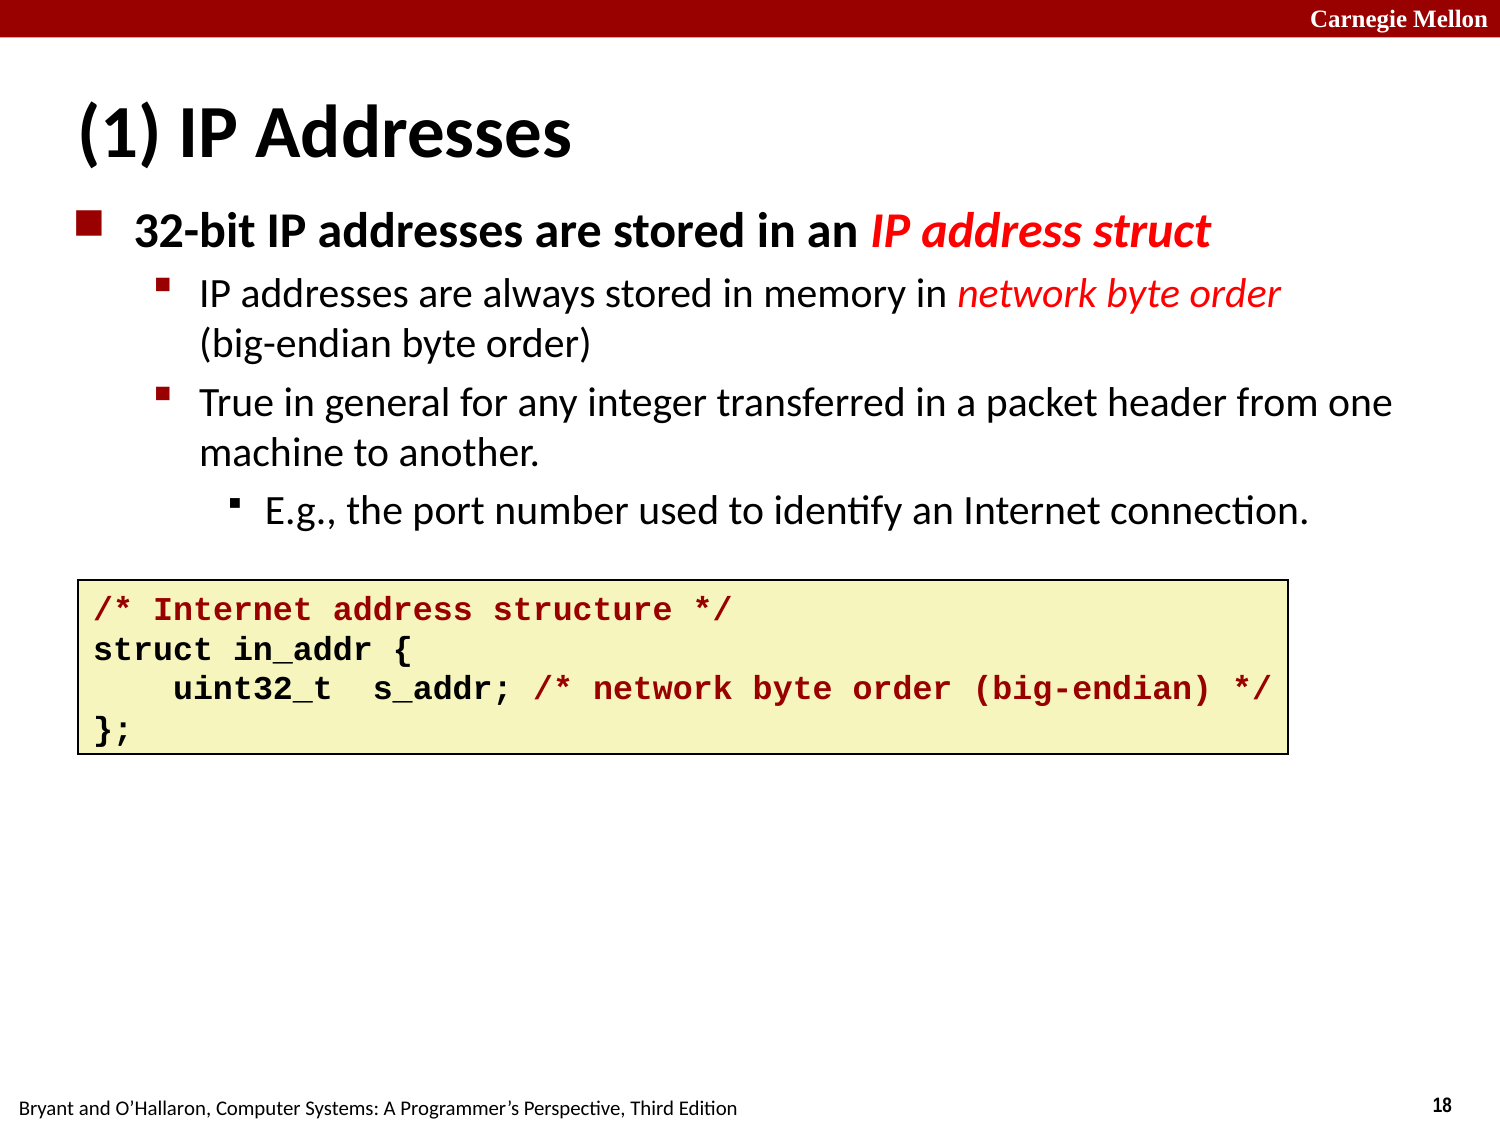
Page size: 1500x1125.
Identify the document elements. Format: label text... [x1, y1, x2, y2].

list 32-bit IP addresses are stored in an IP address struct IP addresses are always stored in memory in network byte order (big-endian byte order) True in general for any integer transferred in a packet header from one machine to another. E.g., the port number used to identify an Internet connection. [62, 189, 1422, 541]
title (1) IP Addresses [62, 80, 1044, 176]
text_box /* Internet address structure */ struct in_addr { uint32_t s_addr; /* network byte order (big-endian) */ }; [78, 579, 1289, 754]
